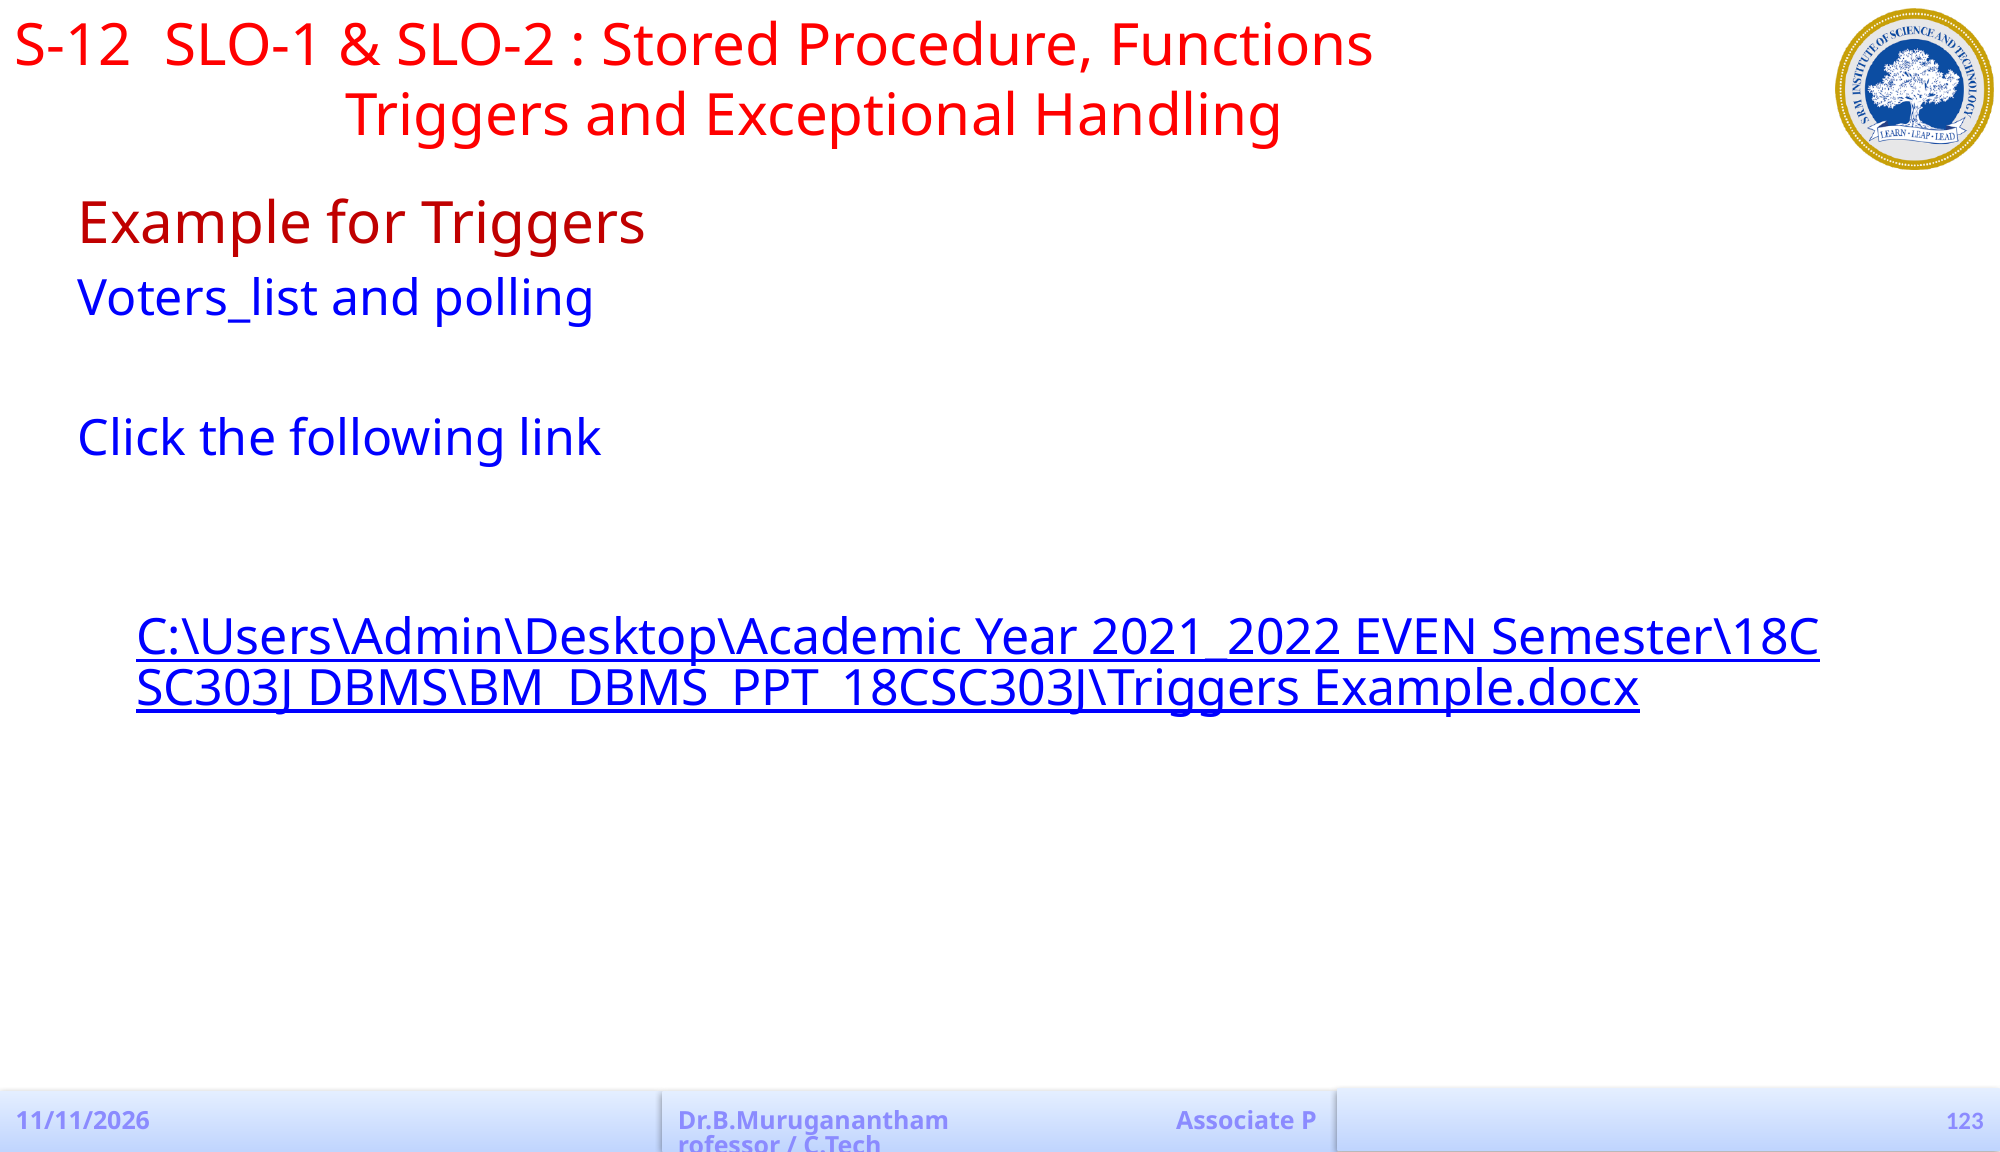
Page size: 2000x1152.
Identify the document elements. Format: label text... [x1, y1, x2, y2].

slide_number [0, 1091, 662, 1152]
text_box S-12 SLO-1 & SLO-2 : Stored Procedure, Functions Triggers and Exceptional Handling [0, 0, 1867, 155]
slide_number 123 [1337, 1088, 2000, 1151]
footer Dr.B.Muruganantham Associate Professor / C.Tech [662, 1091, 1338, 1152]
list Example for Triggers Voters_list and polling Click the following link C:\Users\Admin\Desktop\Academic Year 2021_2022 EVEN Semester\18CSC303J DBMS\BM_DBMS_PPT_18CSC303J\Triggers Example.docx [62, 177, 1863, 1004]
picture [1835, 8, 1994, 170]
